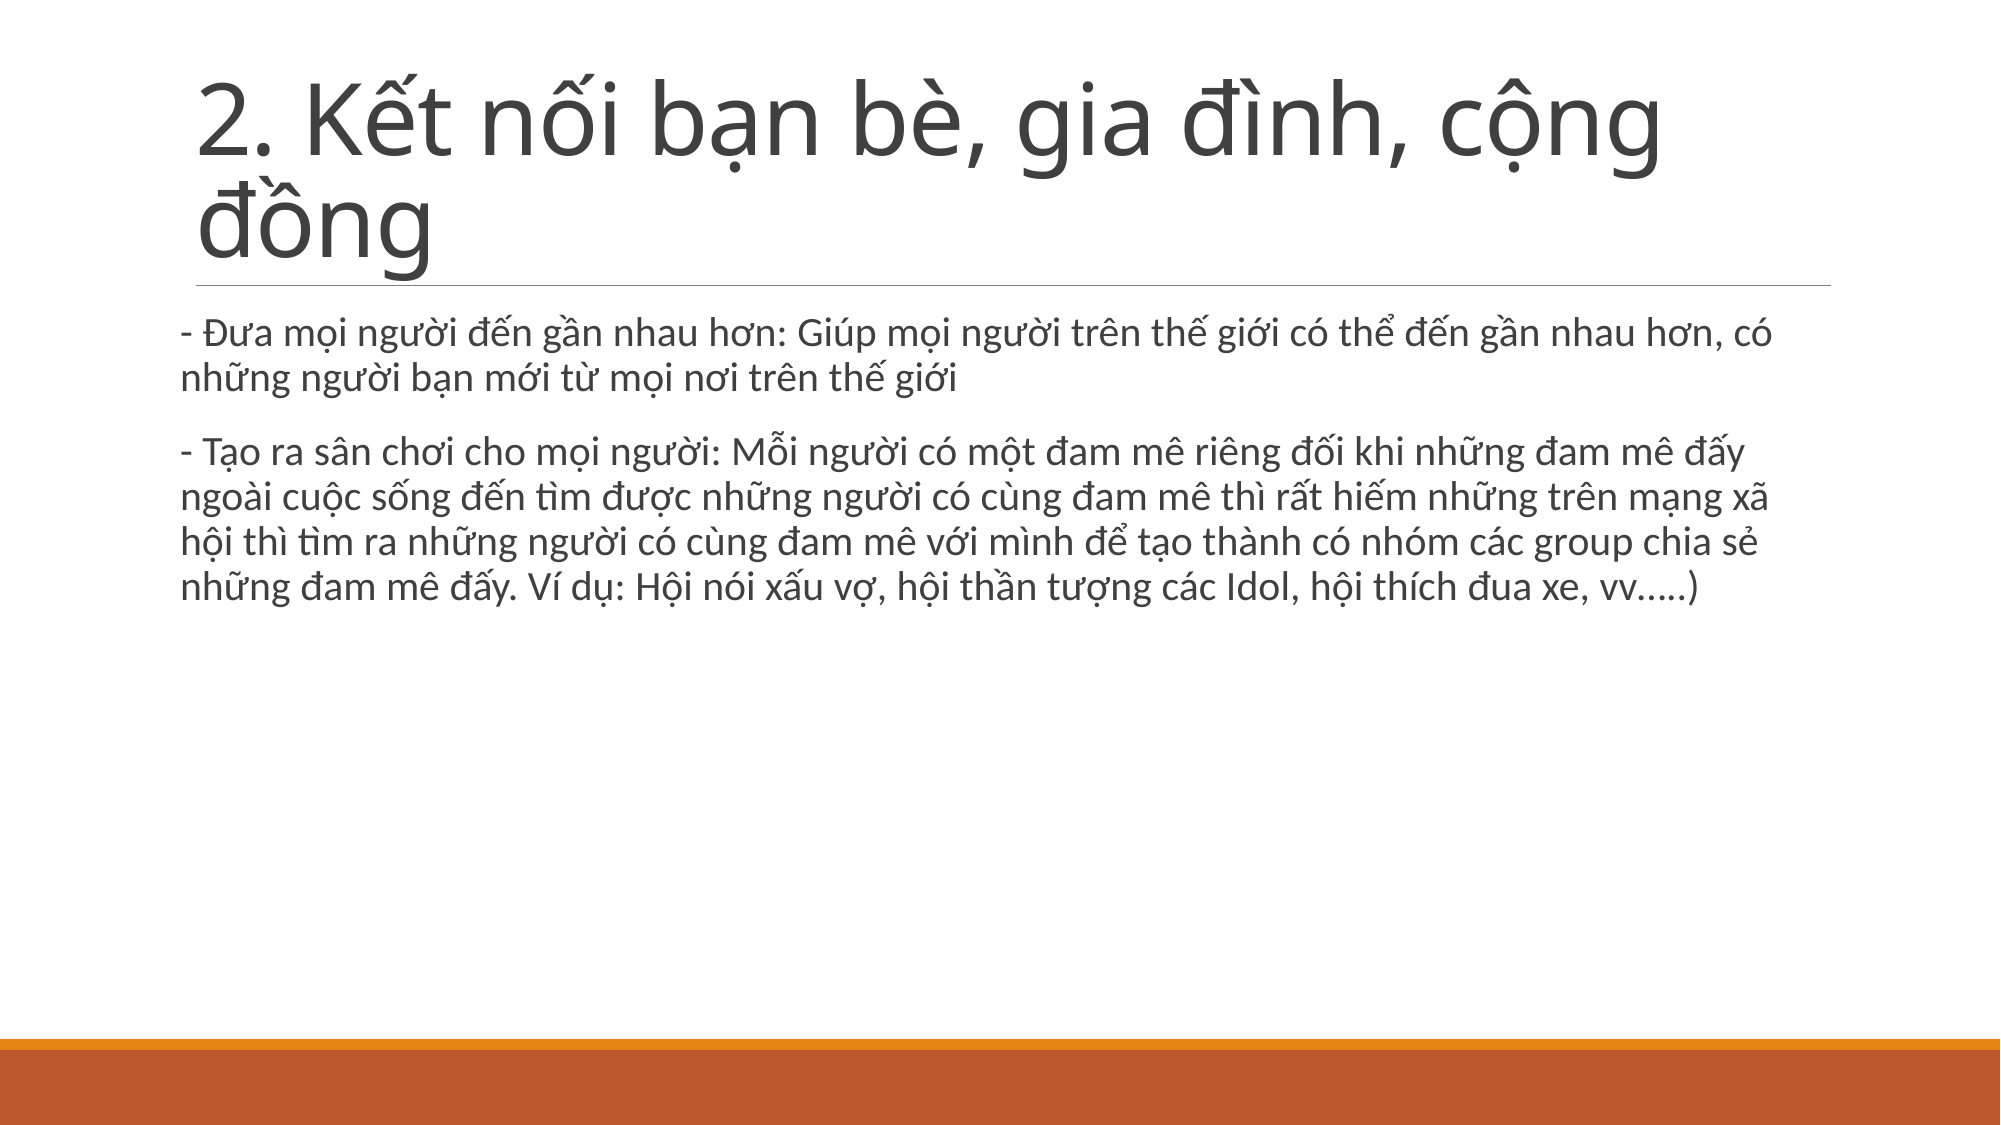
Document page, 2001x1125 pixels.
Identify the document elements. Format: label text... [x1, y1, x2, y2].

list - Đưa mọi người đến gần nhau hơn: Giúp mọi người trên thế giới có thể đến gần nhau hơn, có những người bạn mới từ mọi nơi trên thế giới - Tạo ra sân chơi cho mọi người: Mỗi người có một đam mê riêng đối khi những đam mê đấy ngoài cuộc sống đến tìm được những người có cùng đam mê thì rất hiếm những trên mạng xã hội thì tìm ra những người có cùng đam mê với mình để tạo thành có nhóm các group chia sẻ những đam mê đấy. Ví dụ: Hội nói xấu vợ, hội thần tượng các Idol, hội thích đua xe, vv…..) [180, 302, 1830, 963]
title 2. Kết nối bạn bè, gia đình, cộng đồng [180, 47, 1830, 285]
